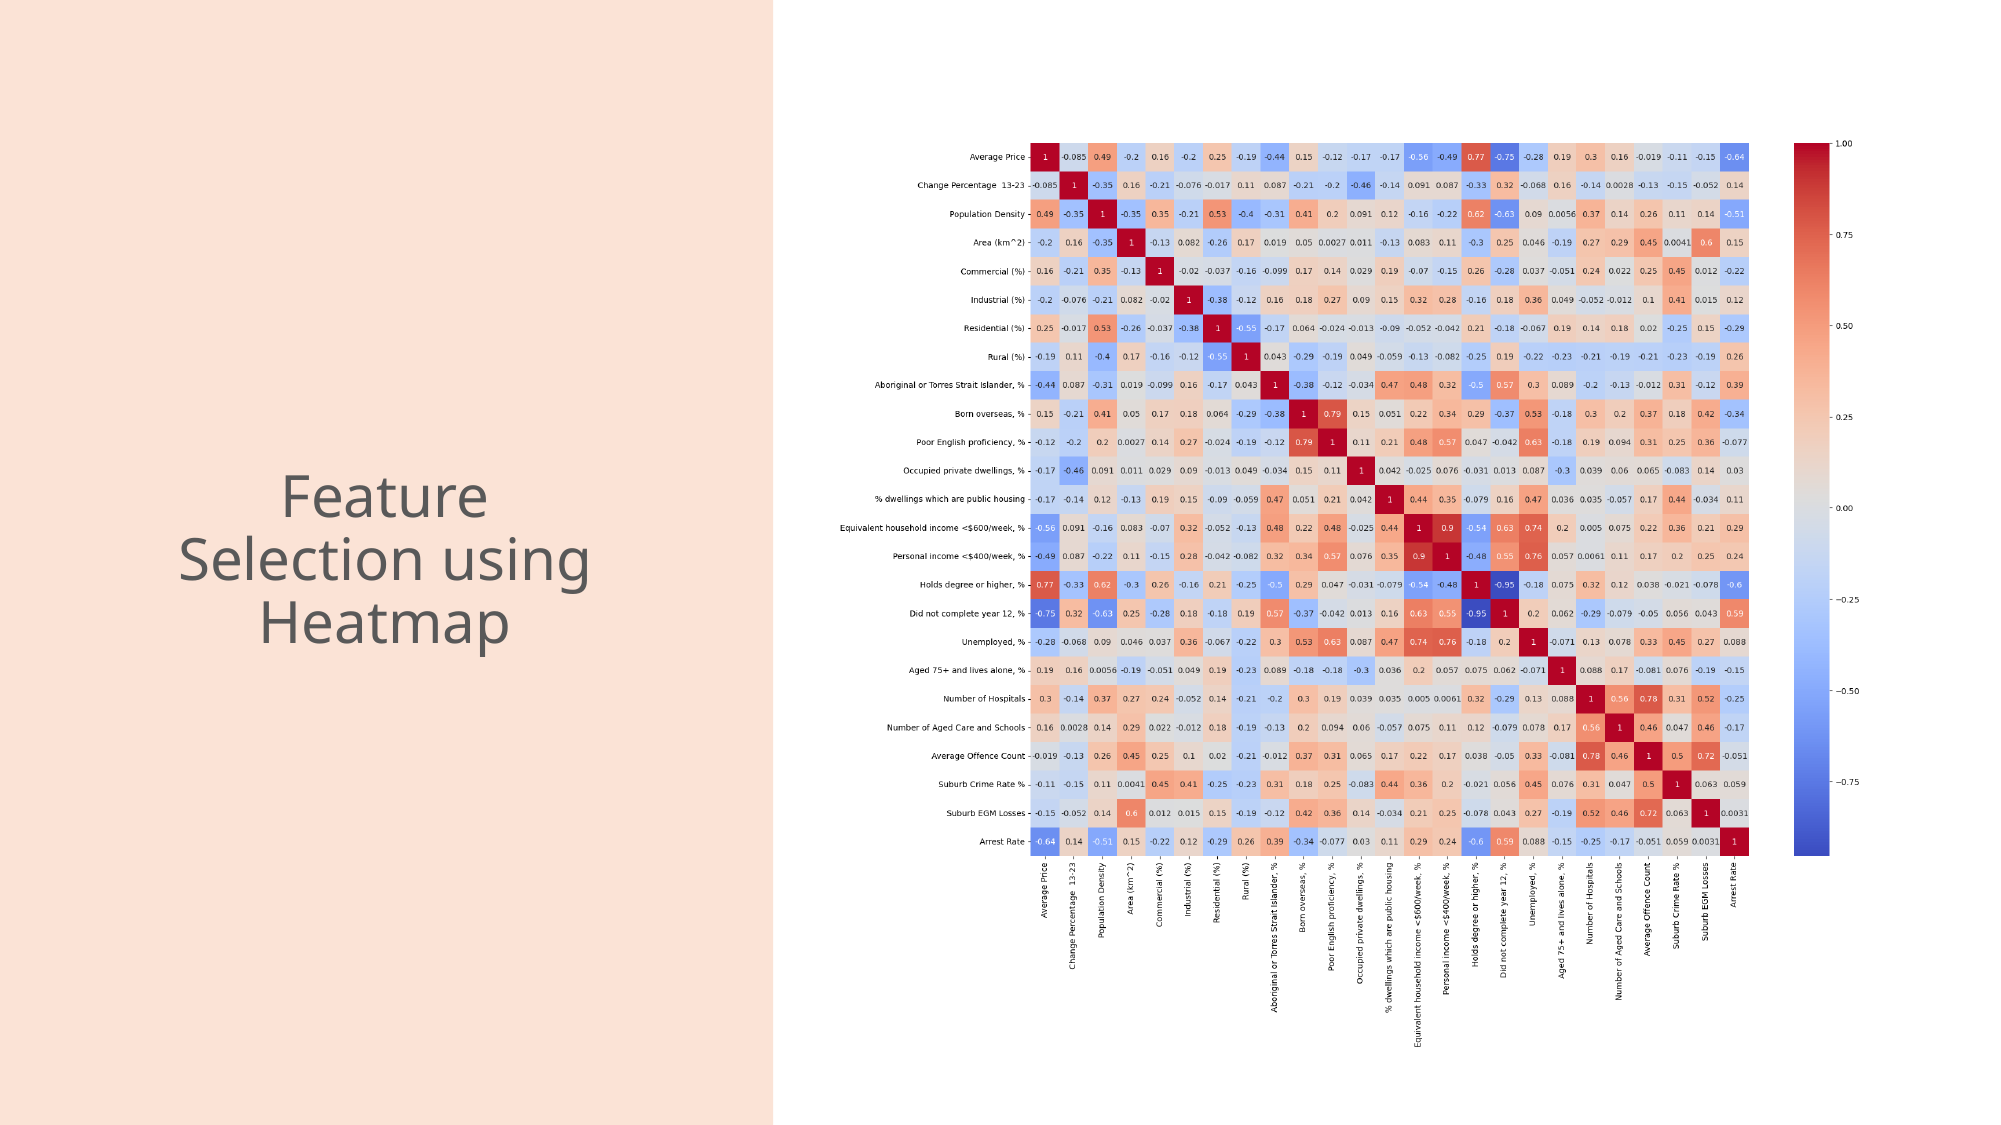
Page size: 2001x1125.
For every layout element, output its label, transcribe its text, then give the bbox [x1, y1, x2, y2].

text_box [0, 0, 775, 1125]
text_box [775, 0, 2000, 1125]
title Feature Selection using Heatmap [145, 142, 625, 664]
picture [833, 133, 1866, 1052]
